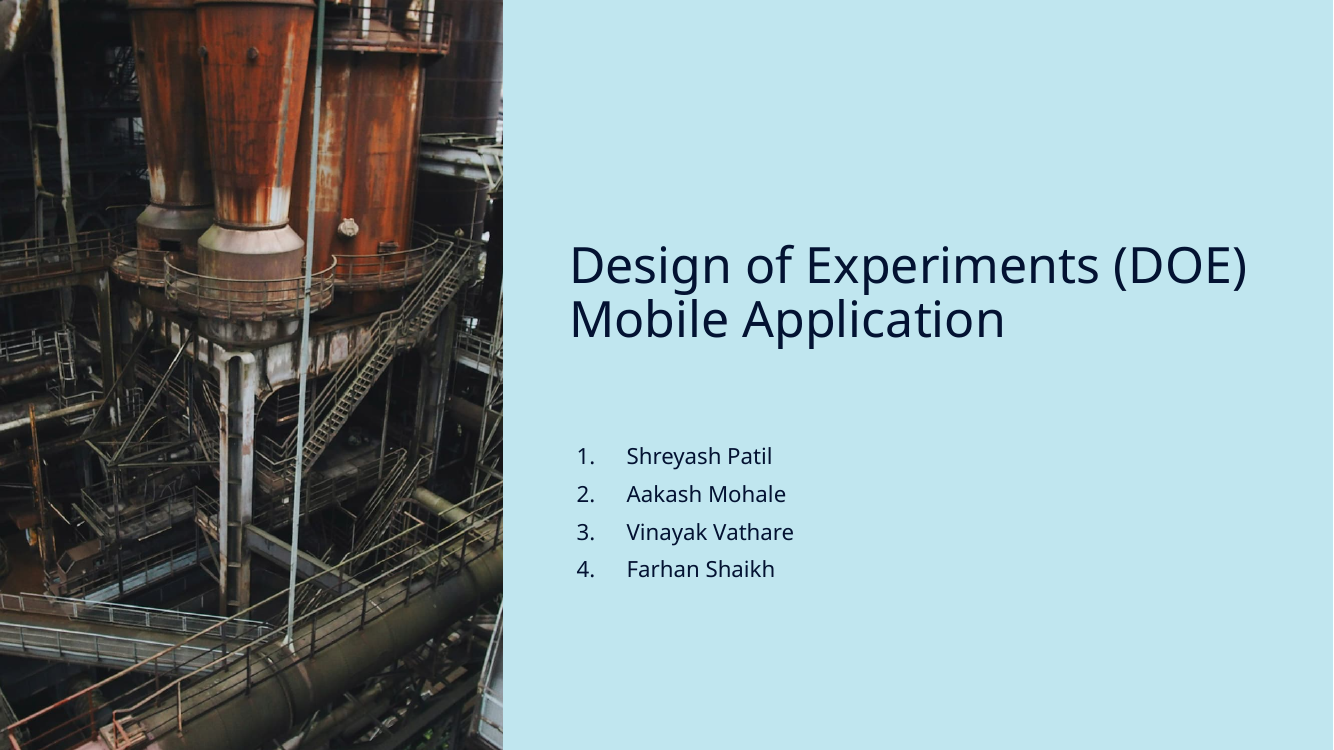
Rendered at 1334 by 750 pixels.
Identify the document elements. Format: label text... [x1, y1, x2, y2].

picture [0, 0, 503, 750]
subtitle Shreyash Patil Aakash Mohale Vinayak Vathare Farhan Shaikh [561, 397, 1294, 644]
title Design of Experiments (DOE) Mobile Application [554, 228, 1294, 357]
